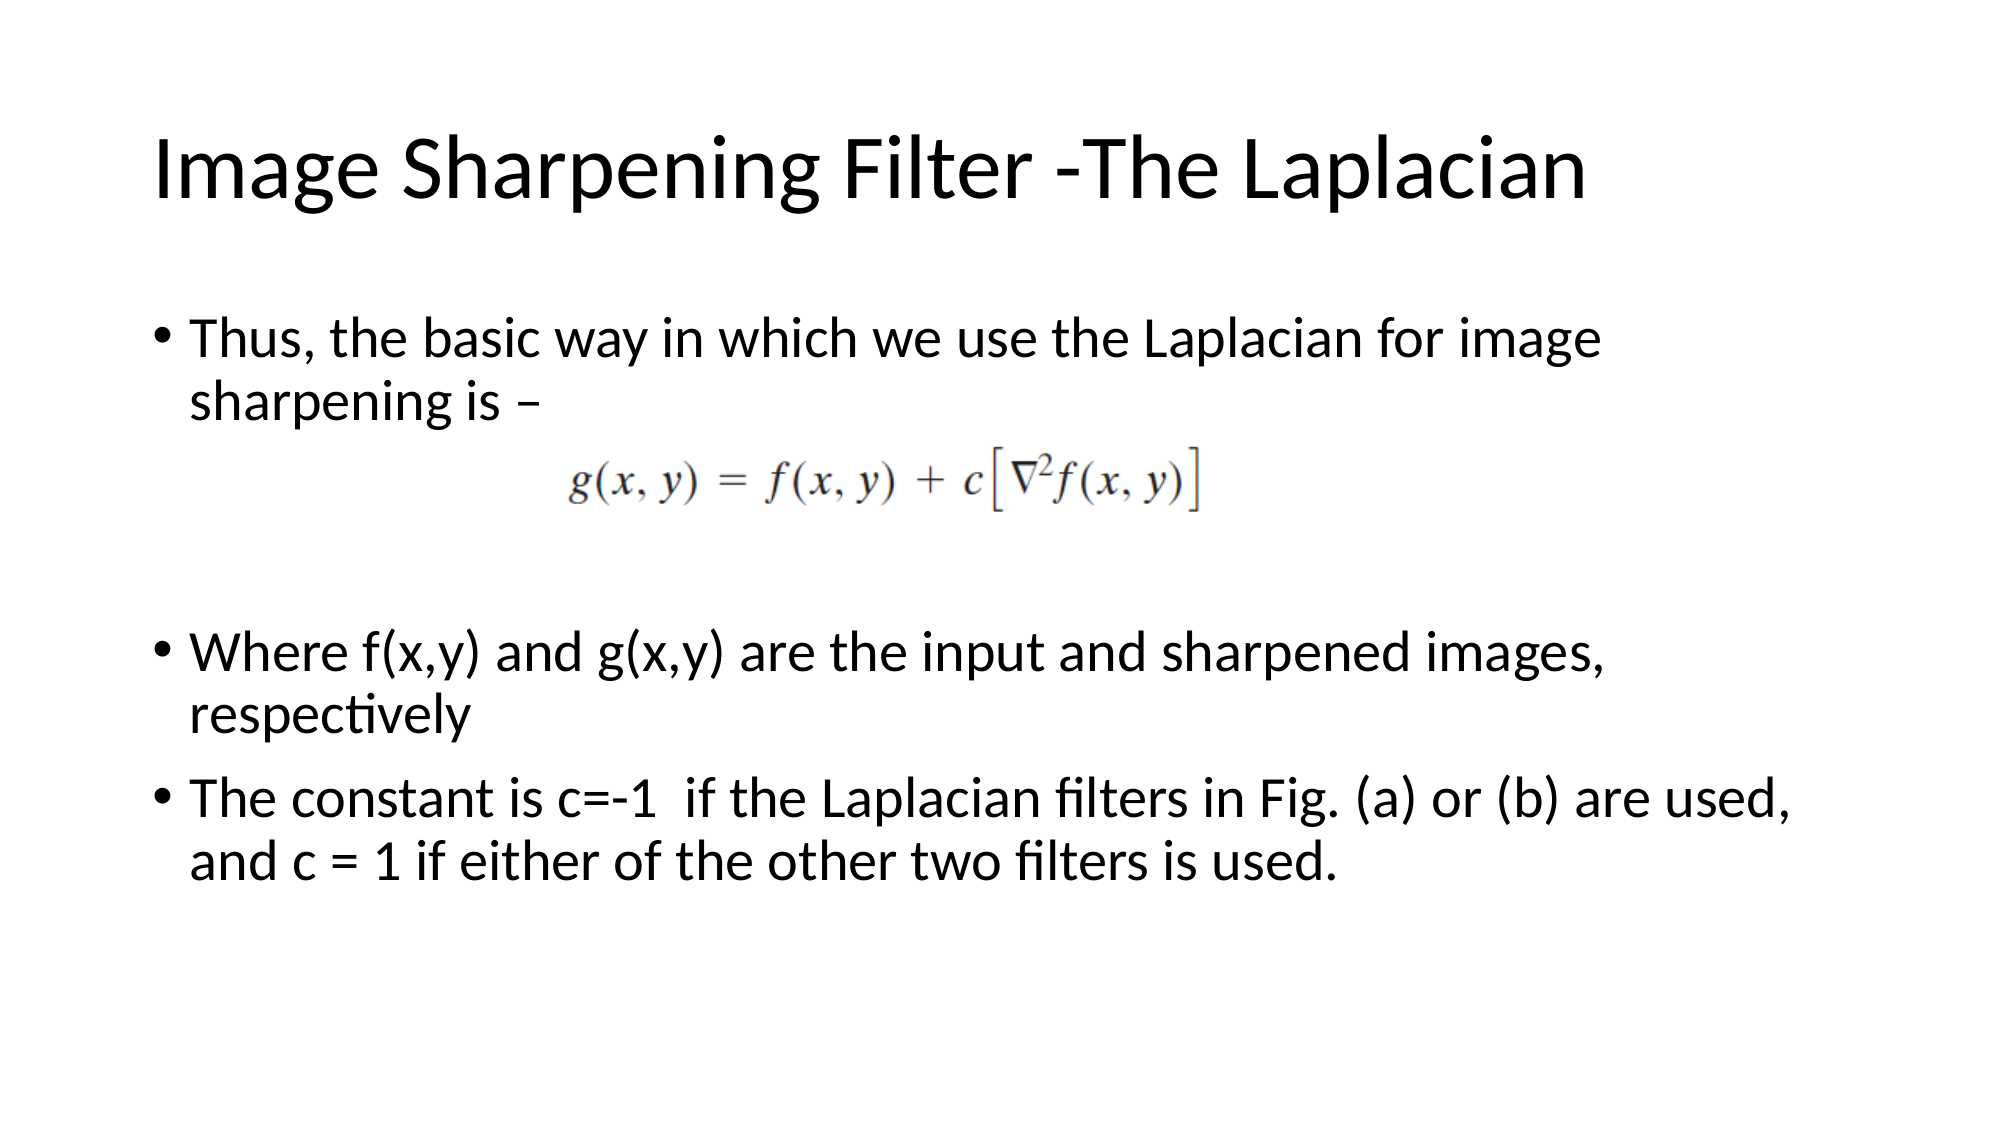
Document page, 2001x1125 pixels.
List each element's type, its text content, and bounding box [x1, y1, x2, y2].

picture [563, 422, 1213, 535]
title Image Sharpening Filter -The Laplacian [137, 59, 1863, 278]
list Thus, the basic way in which we use the Laplacian for image sharpening is – Where f(x,y) and g(x,y) are the input and sharpened images, respectively The constant is c=-1 if the Laplacian filters in Fig. (a) or (b) are used, and c = 1 if either of the other two filters is used. [137, 299, 1863, 1014]
